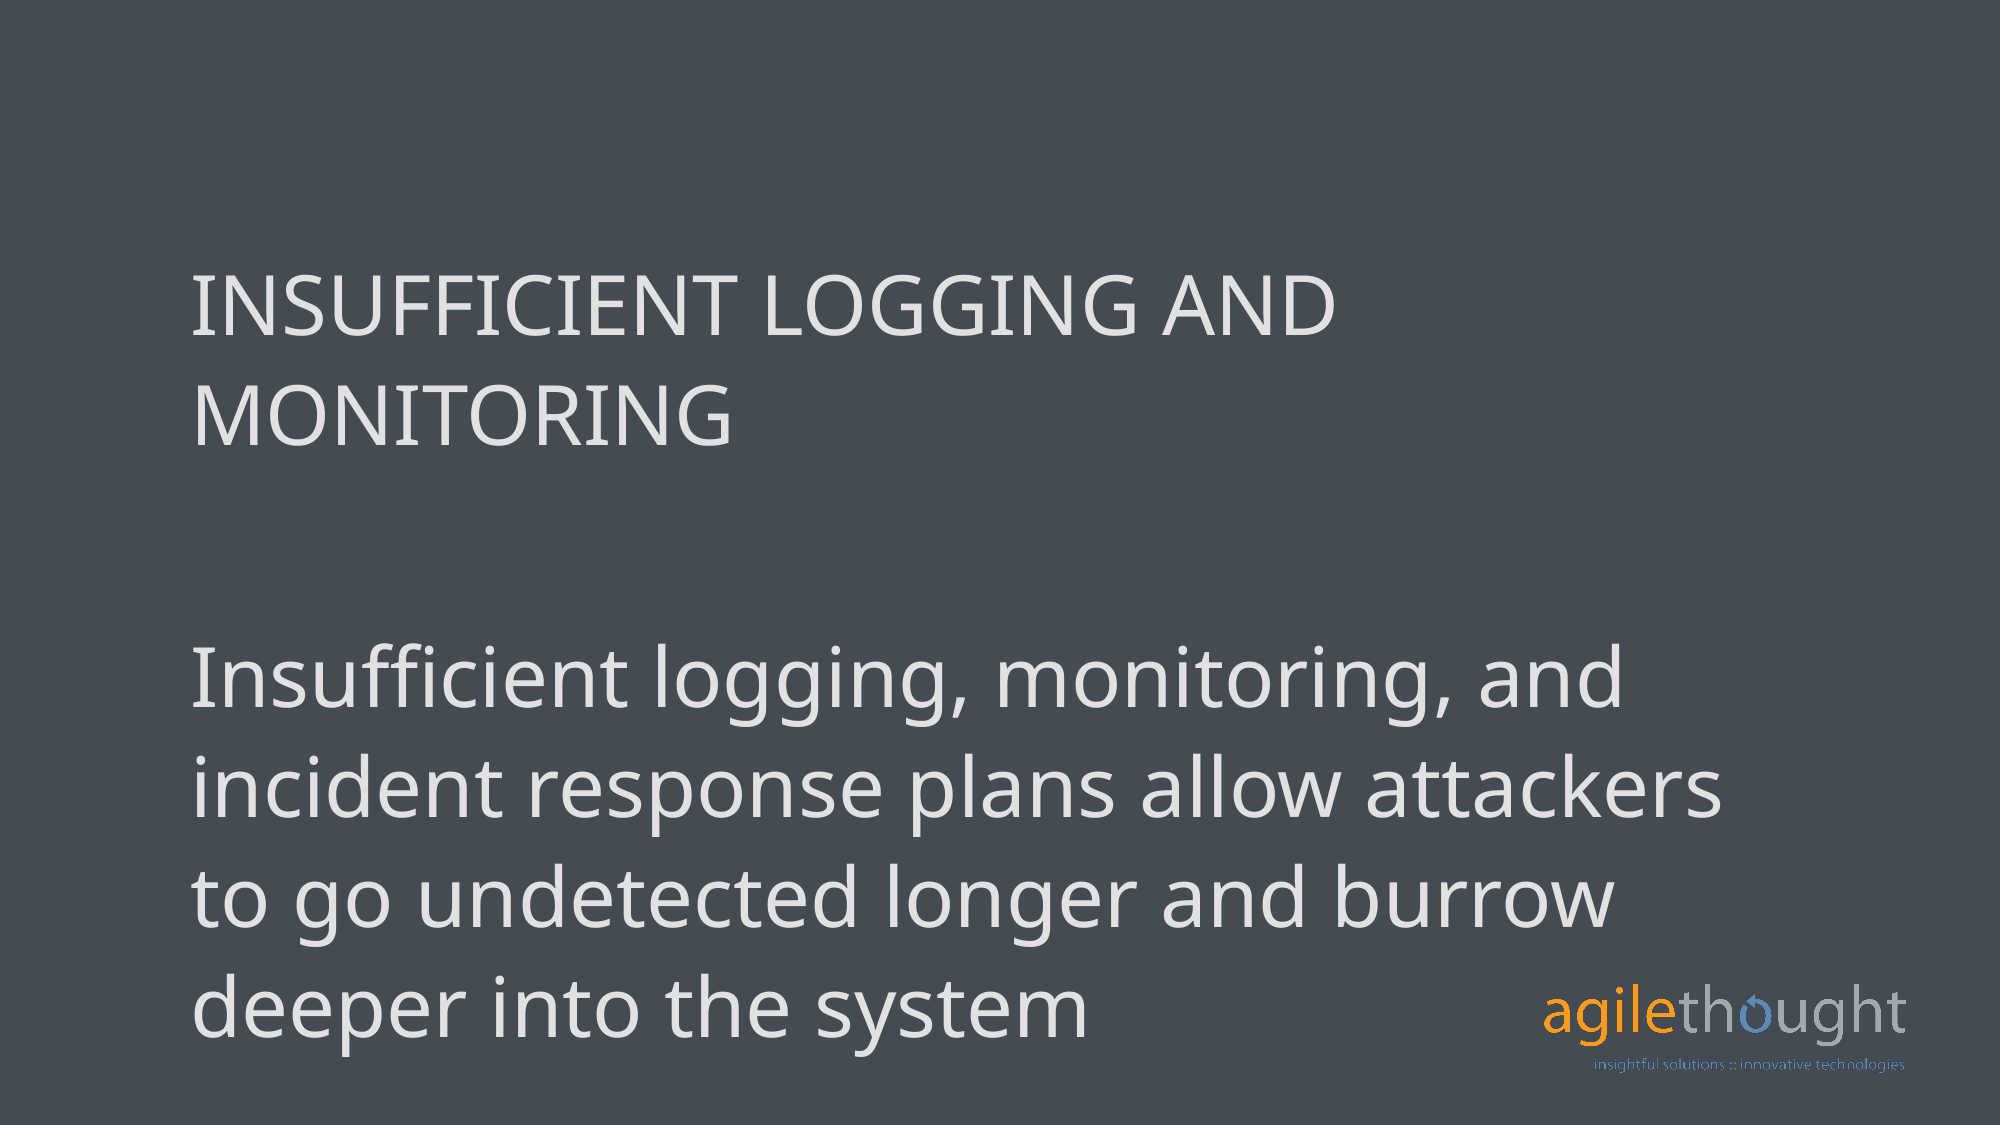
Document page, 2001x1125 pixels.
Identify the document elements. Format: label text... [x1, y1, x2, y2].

picture [1544, 984, 1906, 1073]
list INSUFFICIENT LOGGING AND MONITORING Insufficient logging, monitoring, and incident response plans allow attackers to go undetected longer and burrow deeper into the system [175, 234, 1825, 970]
